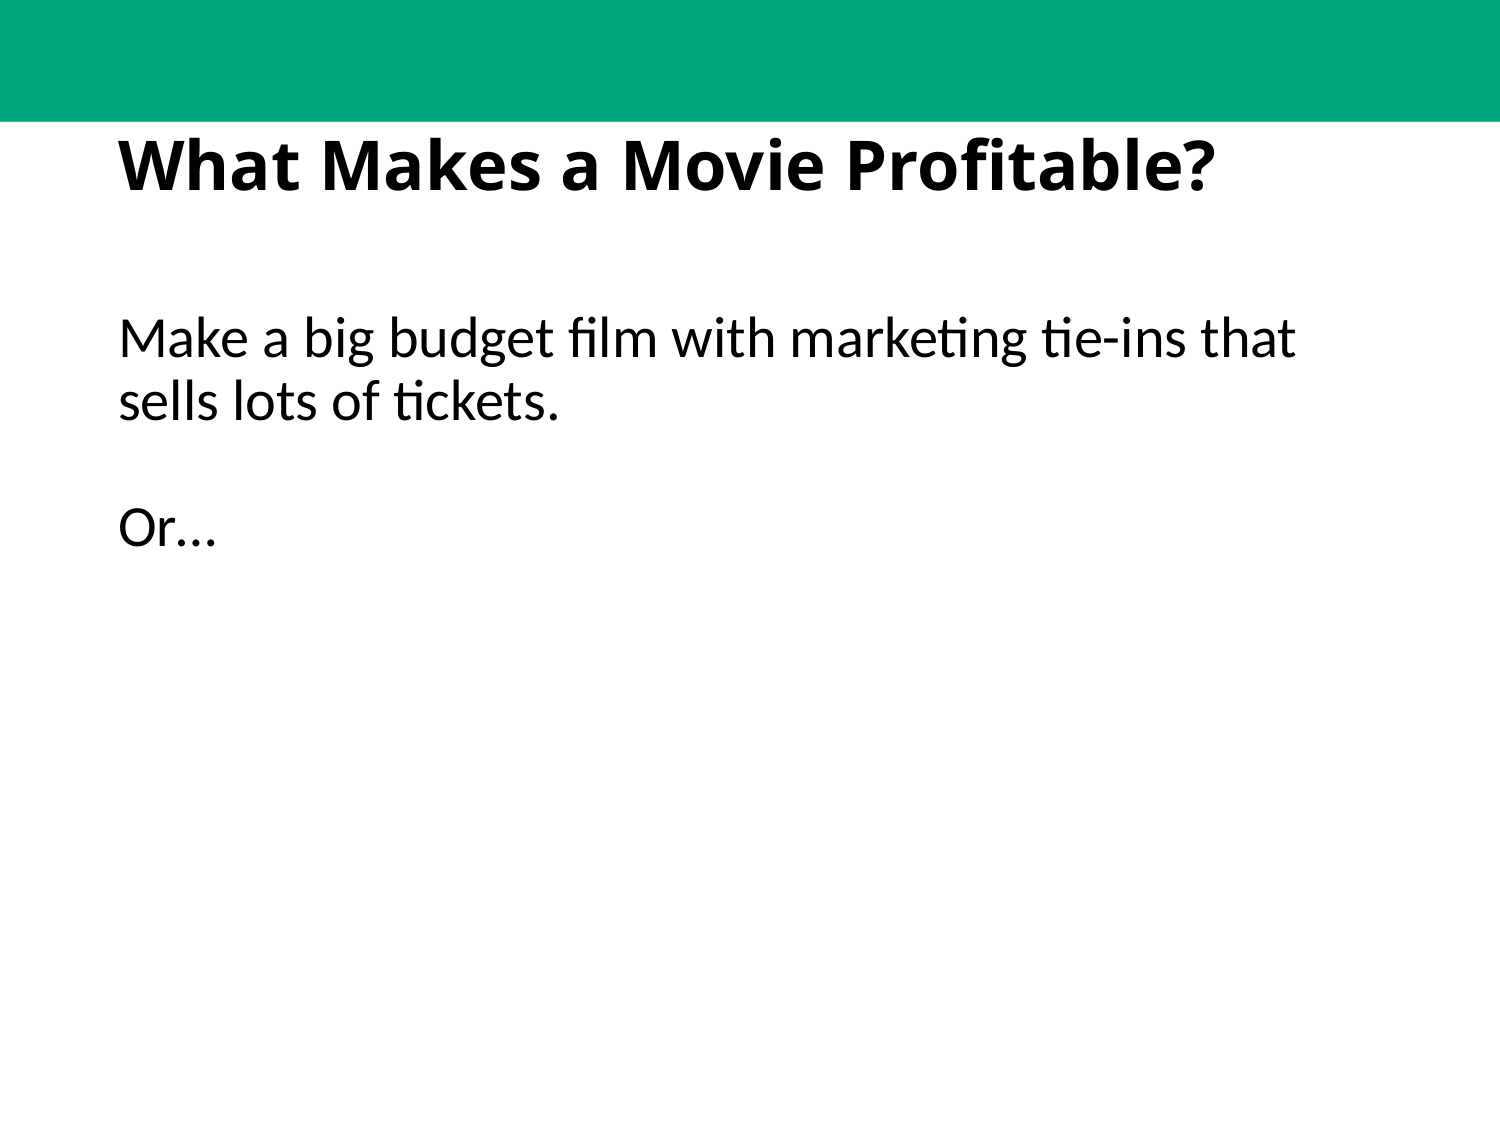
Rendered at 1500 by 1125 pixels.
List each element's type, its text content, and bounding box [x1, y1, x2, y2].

list Make a big budget film with marketing tie-ins that sells lots of tickets. Or… [103, 299, 1397, 1014]
title What Makes a Movie Profitable? [103, 59, 1397, 278]
picture [0, 0, 1500, 1125]
